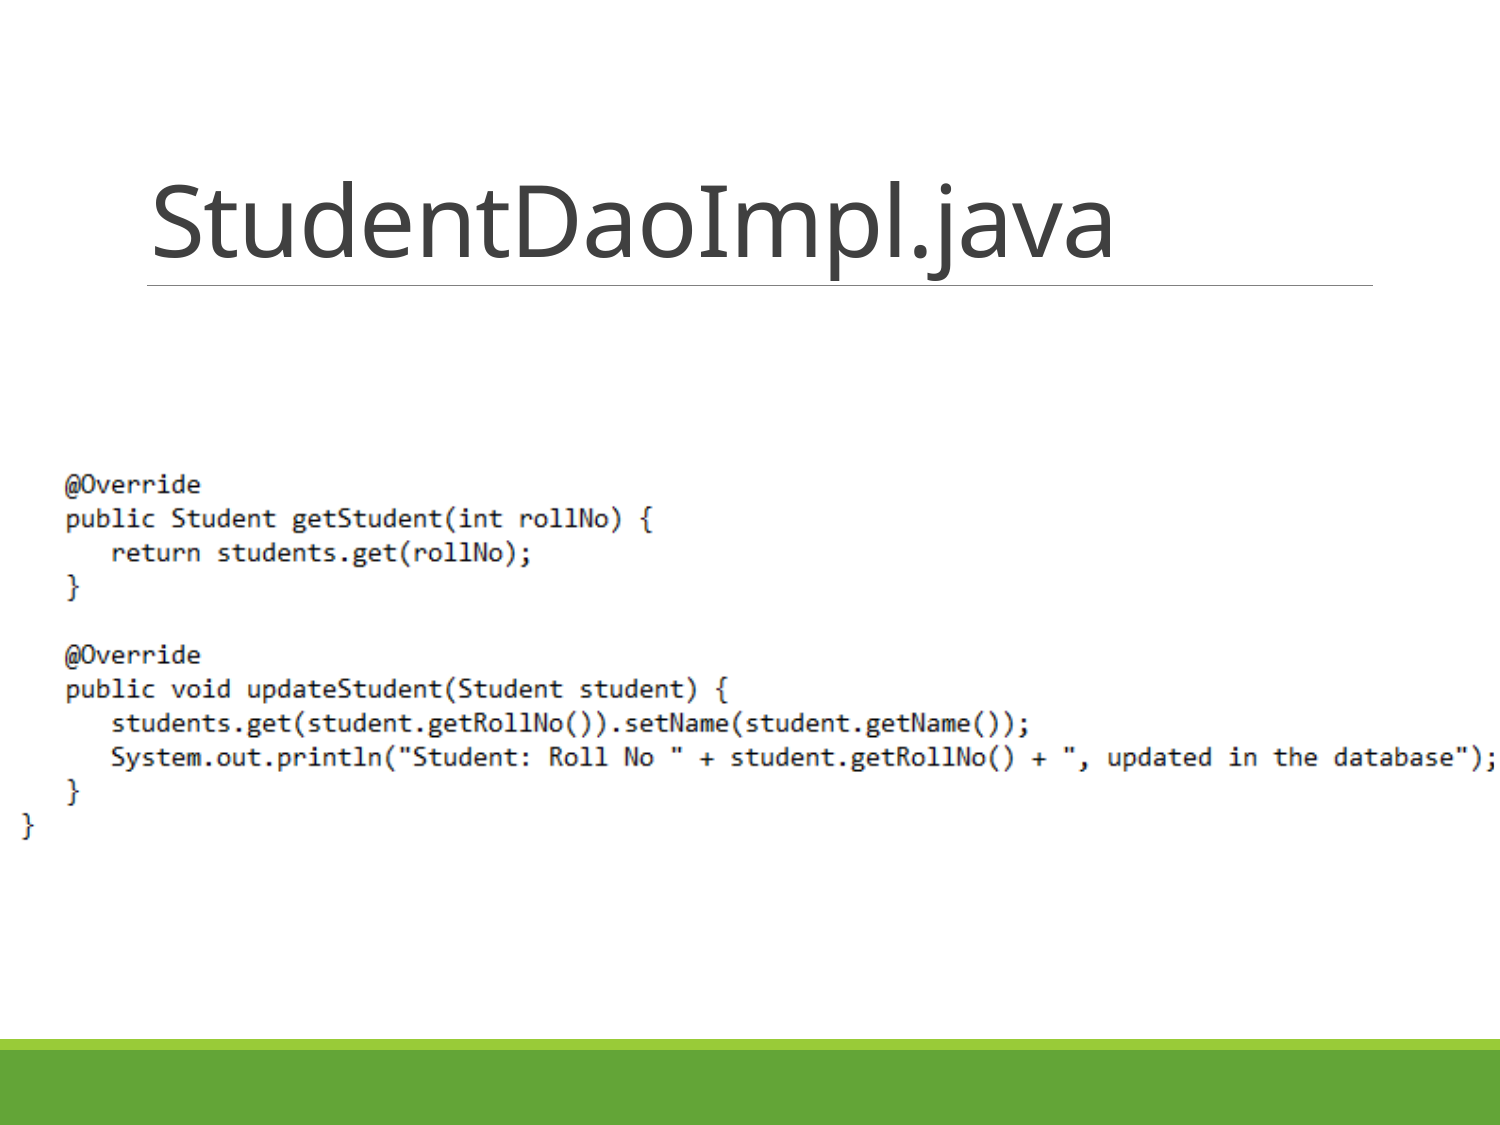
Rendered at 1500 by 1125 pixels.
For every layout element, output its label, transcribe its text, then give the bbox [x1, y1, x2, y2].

title StudentDaoImpl.java [135, 47, 1373, 285]
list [12, 450, 1495, 861]
